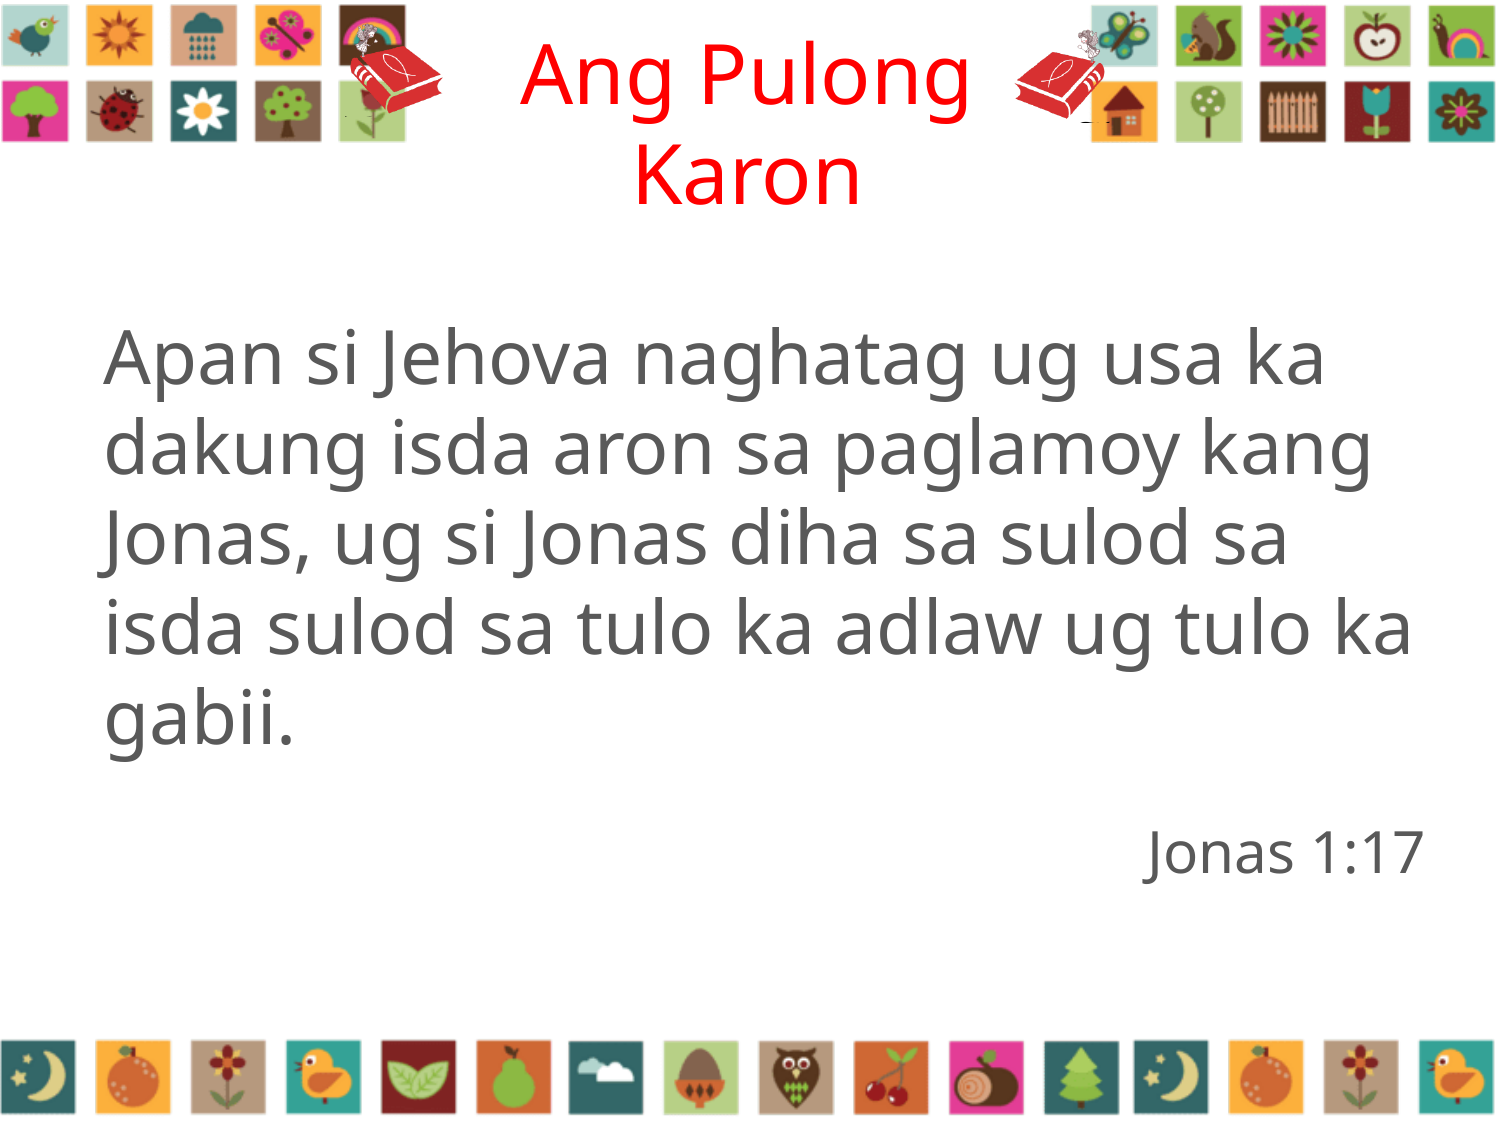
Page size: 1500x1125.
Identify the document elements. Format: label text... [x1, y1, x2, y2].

picture [0, 3, 475, 150]
text_box Ang Pulong Karon [414, 13, 1080, 229]
text_box Apan si Jehova naghatag ug usa ka dakung isda aron sa paglamoy kang Jonas, ug si Jonas diha sa sulod sa isda sulod sa tulo ka adlaw ug tulo ka gabii. [88, 302, 1436, 768]
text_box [0, 1028, 1500, 1118]
picture [982, 3, 1500, 150]
text_box Jonas 1:17 [808, 807, 1441, 893]
